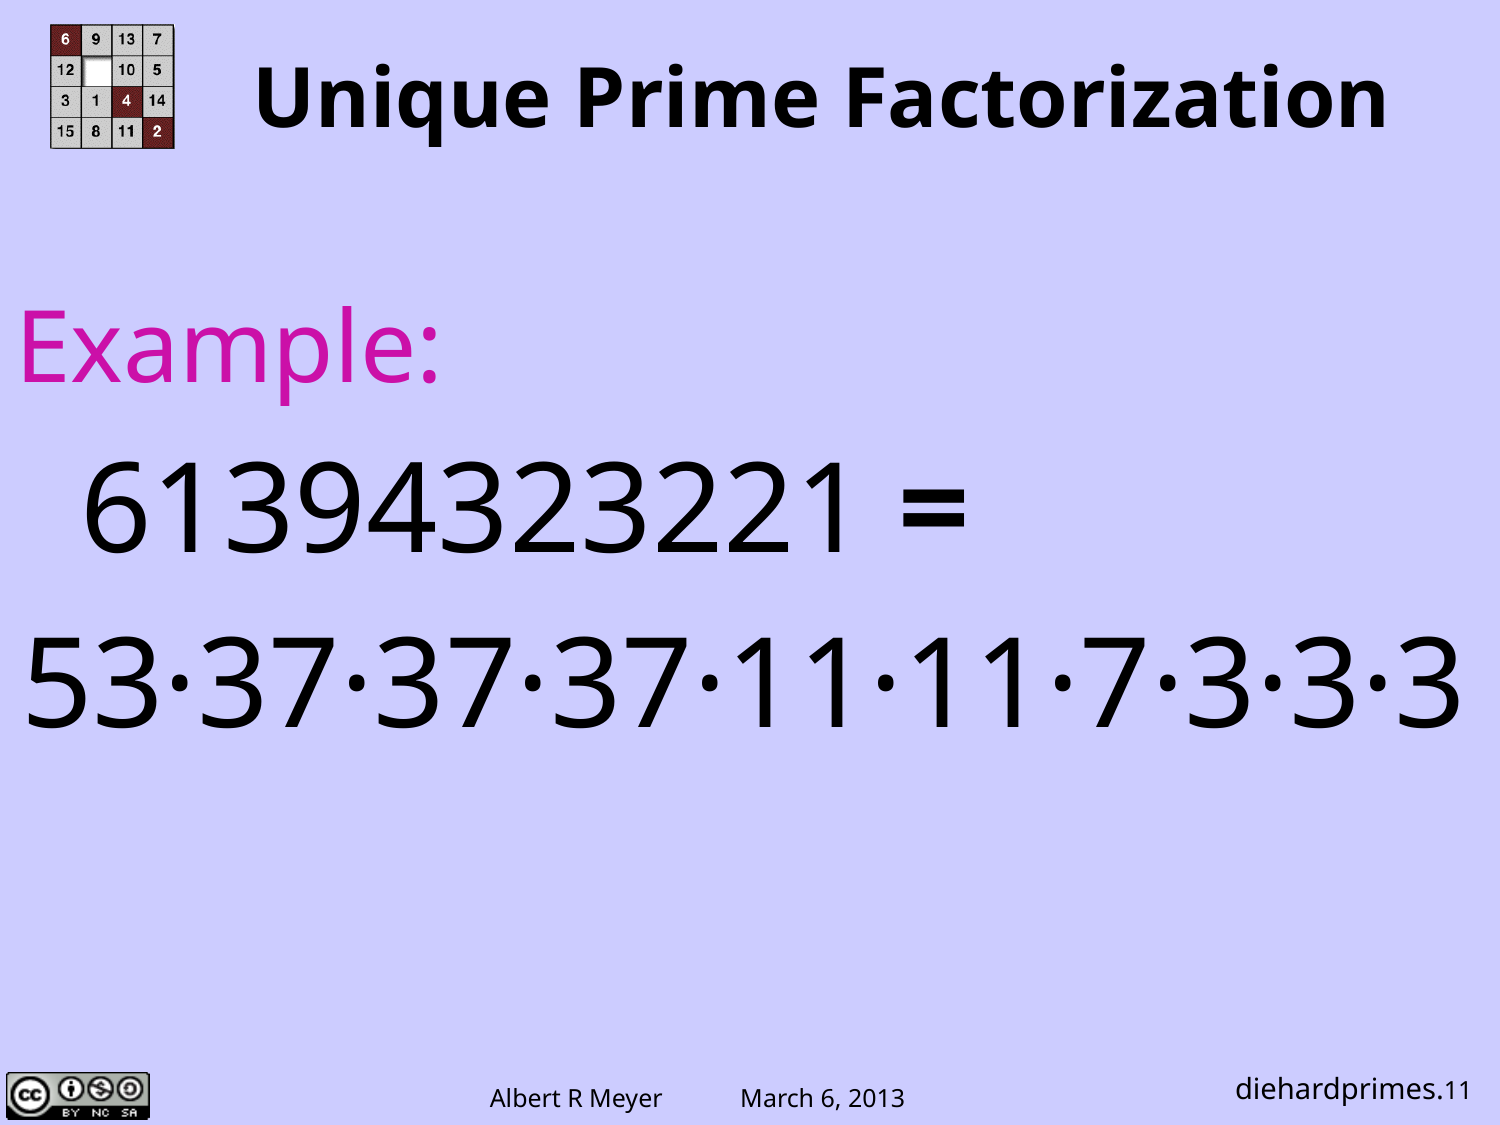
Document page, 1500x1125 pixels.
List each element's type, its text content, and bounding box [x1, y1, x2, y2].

list Example: 61394323221 = 53·37·37·37·11·11·7·3·3·3 [0, 274, 1488, 851]
slide_number diehardprimes.11 [1174, 1062, 1488, 1114]
picture [6, 1072, 150, 1120]
picture [50, 24, 175, 149]
title Unique Prime Factorization [237, 0, 1476, 188]
